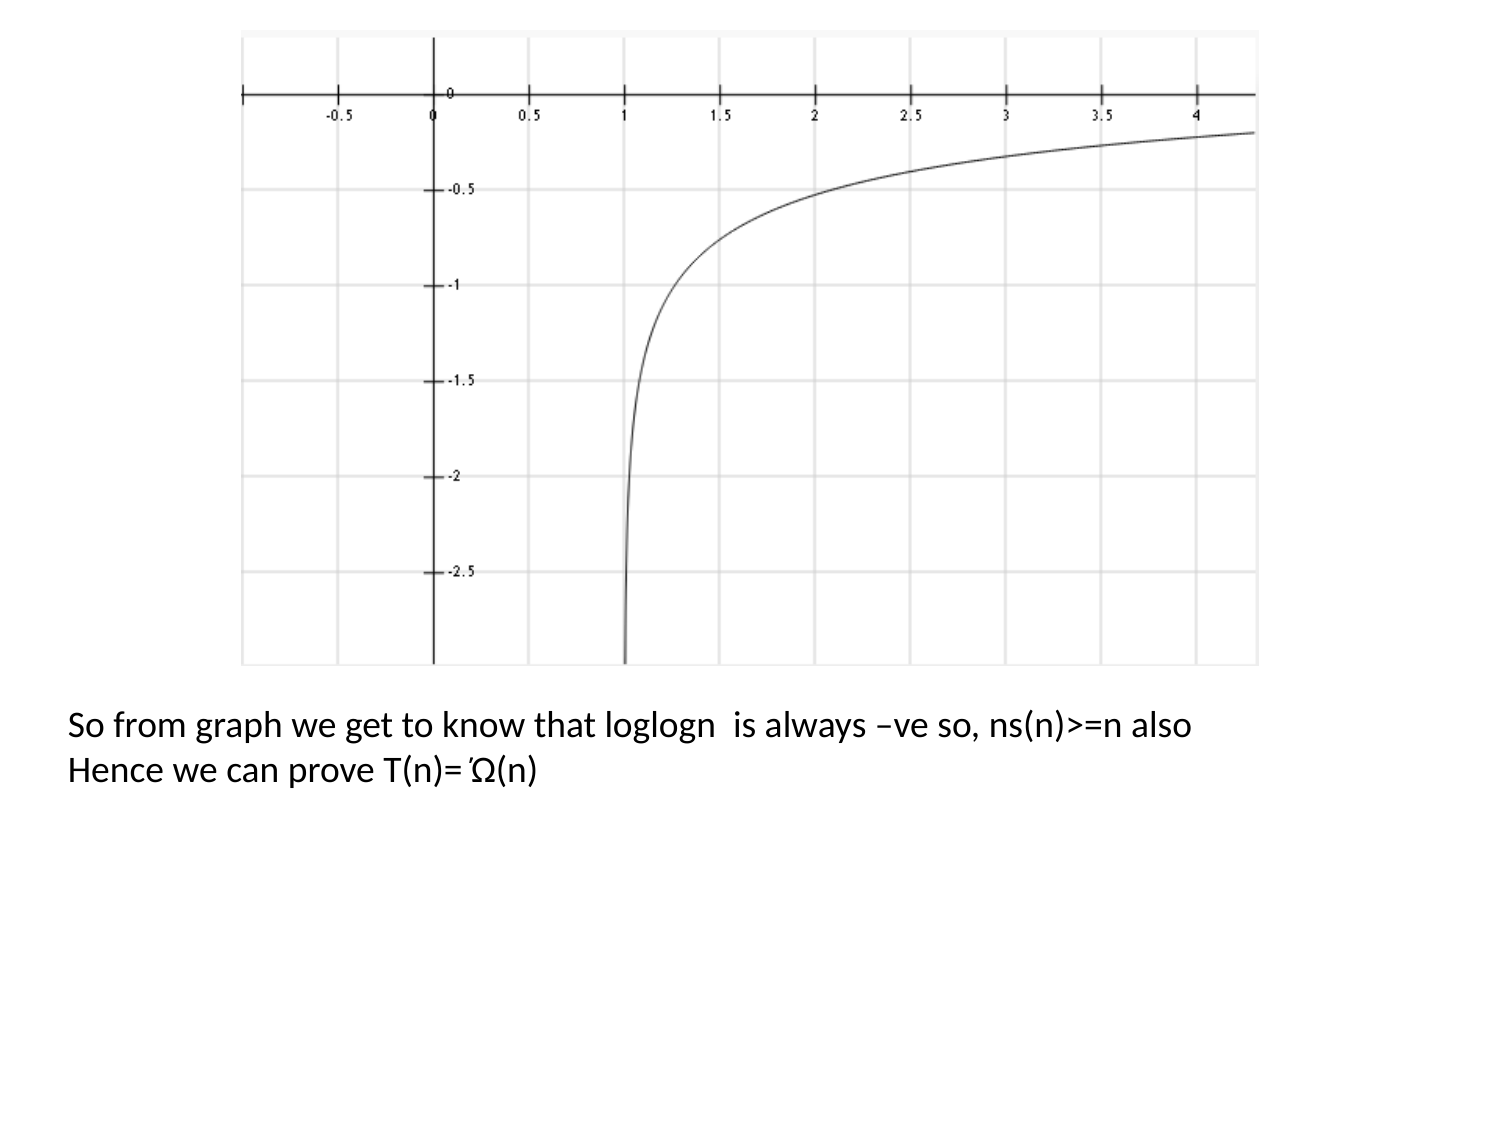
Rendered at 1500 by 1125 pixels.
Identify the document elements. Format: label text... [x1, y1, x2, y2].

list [241, 30, 1259, 666]
text_box So from graph we get to know that loglogn is always –ve so, ns(n)>=n also Hence we can prove T(n)= Ώ(n) [53, 692, 1424, 798]
